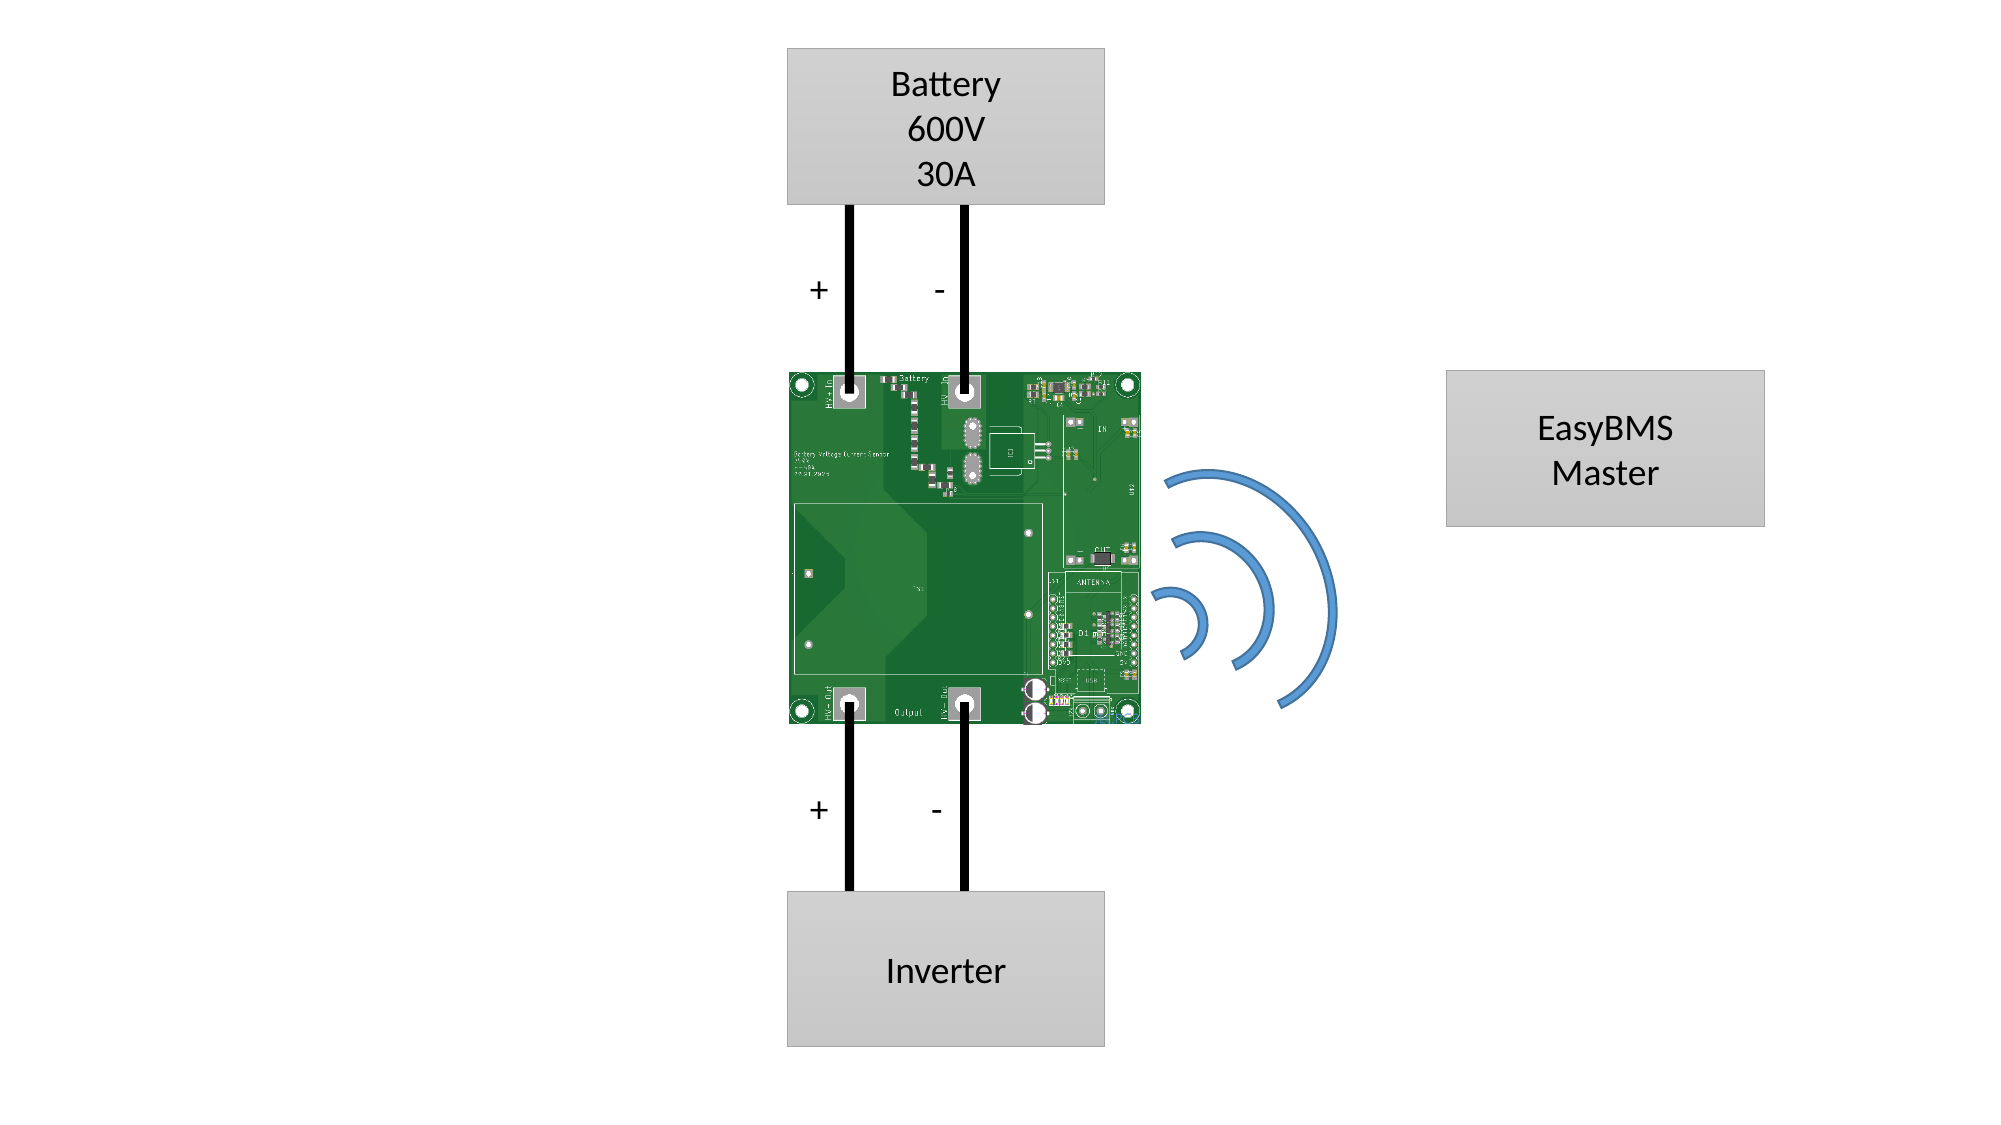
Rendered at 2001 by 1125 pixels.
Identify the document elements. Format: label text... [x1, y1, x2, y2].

text_box + [802, 777, 825, 838]
picture [787, 370, 1142, 726]
text_box - [924, 777, 947, 838]
text_box [1163, 469, 1338, 710]
text_box [1170, 531, 1275, 671]
text_box - [927, 257, 949, 318]
text_box EasyBMS Master [1446, 370, 1765, 527]
text_box [1150, 586, 1209, 661]
text_box + [802, 257, 825, 318]
text_box Battery 600V 30A [787, 48, 1105, 205]
text_box Inverter [787, 891, 1105, 1047]
